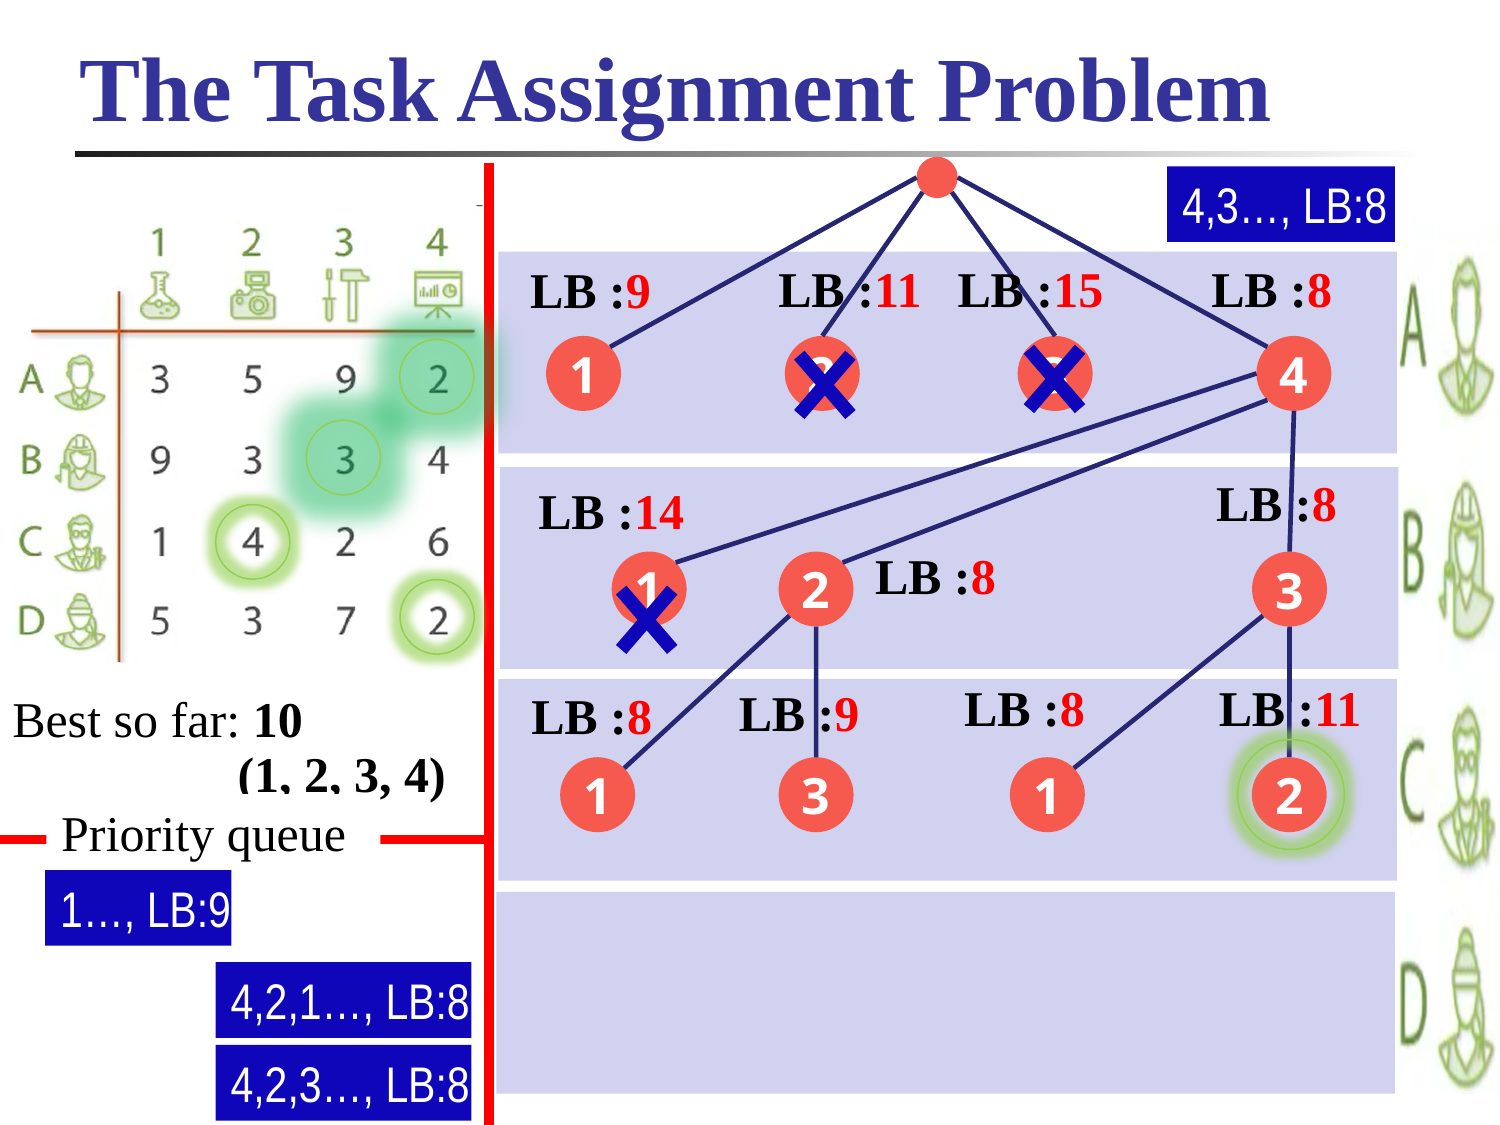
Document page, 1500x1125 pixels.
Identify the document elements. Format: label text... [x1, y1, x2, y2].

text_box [215, 962, 472, 1038]
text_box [0, 663, 493, 1125]
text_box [485, 163, 493, 205]
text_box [45, 870, 232, 946]
picture [1398, 216, 1500, 1094]
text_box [496, 891, 1395, 1094]
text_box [215, 1044, 472, 1121]
table_cell ∞ [1236, 738, 1346, 851]
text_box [498, 156, 1398, 881]
picture [0, 205, 497, 663]
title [64, 0, 1458, 147]
